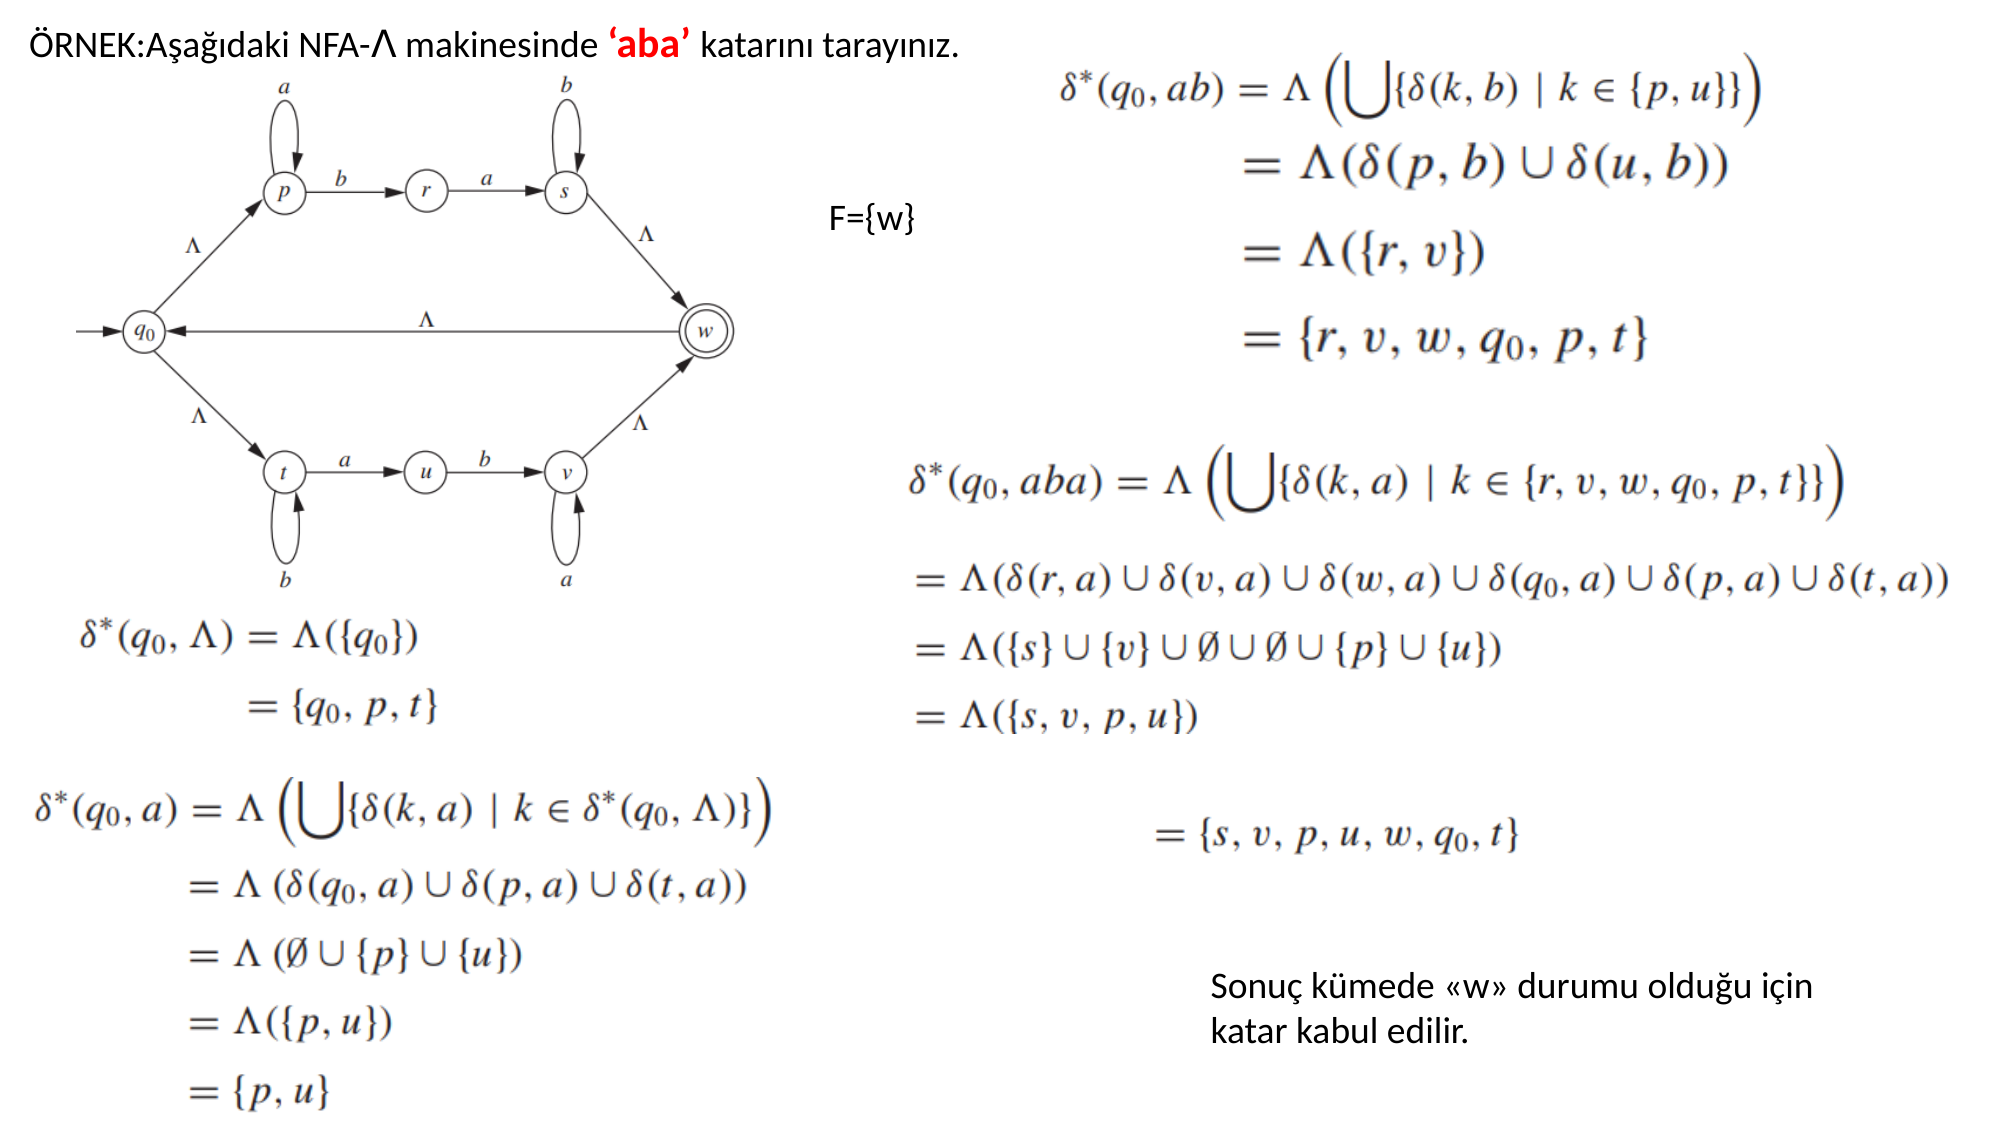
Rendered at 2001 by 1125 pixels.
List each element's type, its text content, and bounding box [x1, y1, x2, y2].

picture [1141, 796, 1534, 872]
picture [906, 443, 1852, 525]
picture [76, 64, 748, 600]
text_box F={w} [814, 185, 950, 246]
picture [26, 777, 788, 1117]
picture [1049, 45, 1772, 380]
text_box Sonuç kümede «w» durumu olduğu için katar kabul edilir. [1195, 953, 1837, 1059]
picture [72, 613, 447, 734]
text_box ÖRNEK:Aşağıdaki NFA-ꓥ makinesinde ‘aba’ katarını tarayınız. [14, 8, 1025, 74]
picture [906, 550, 1959, 734]
